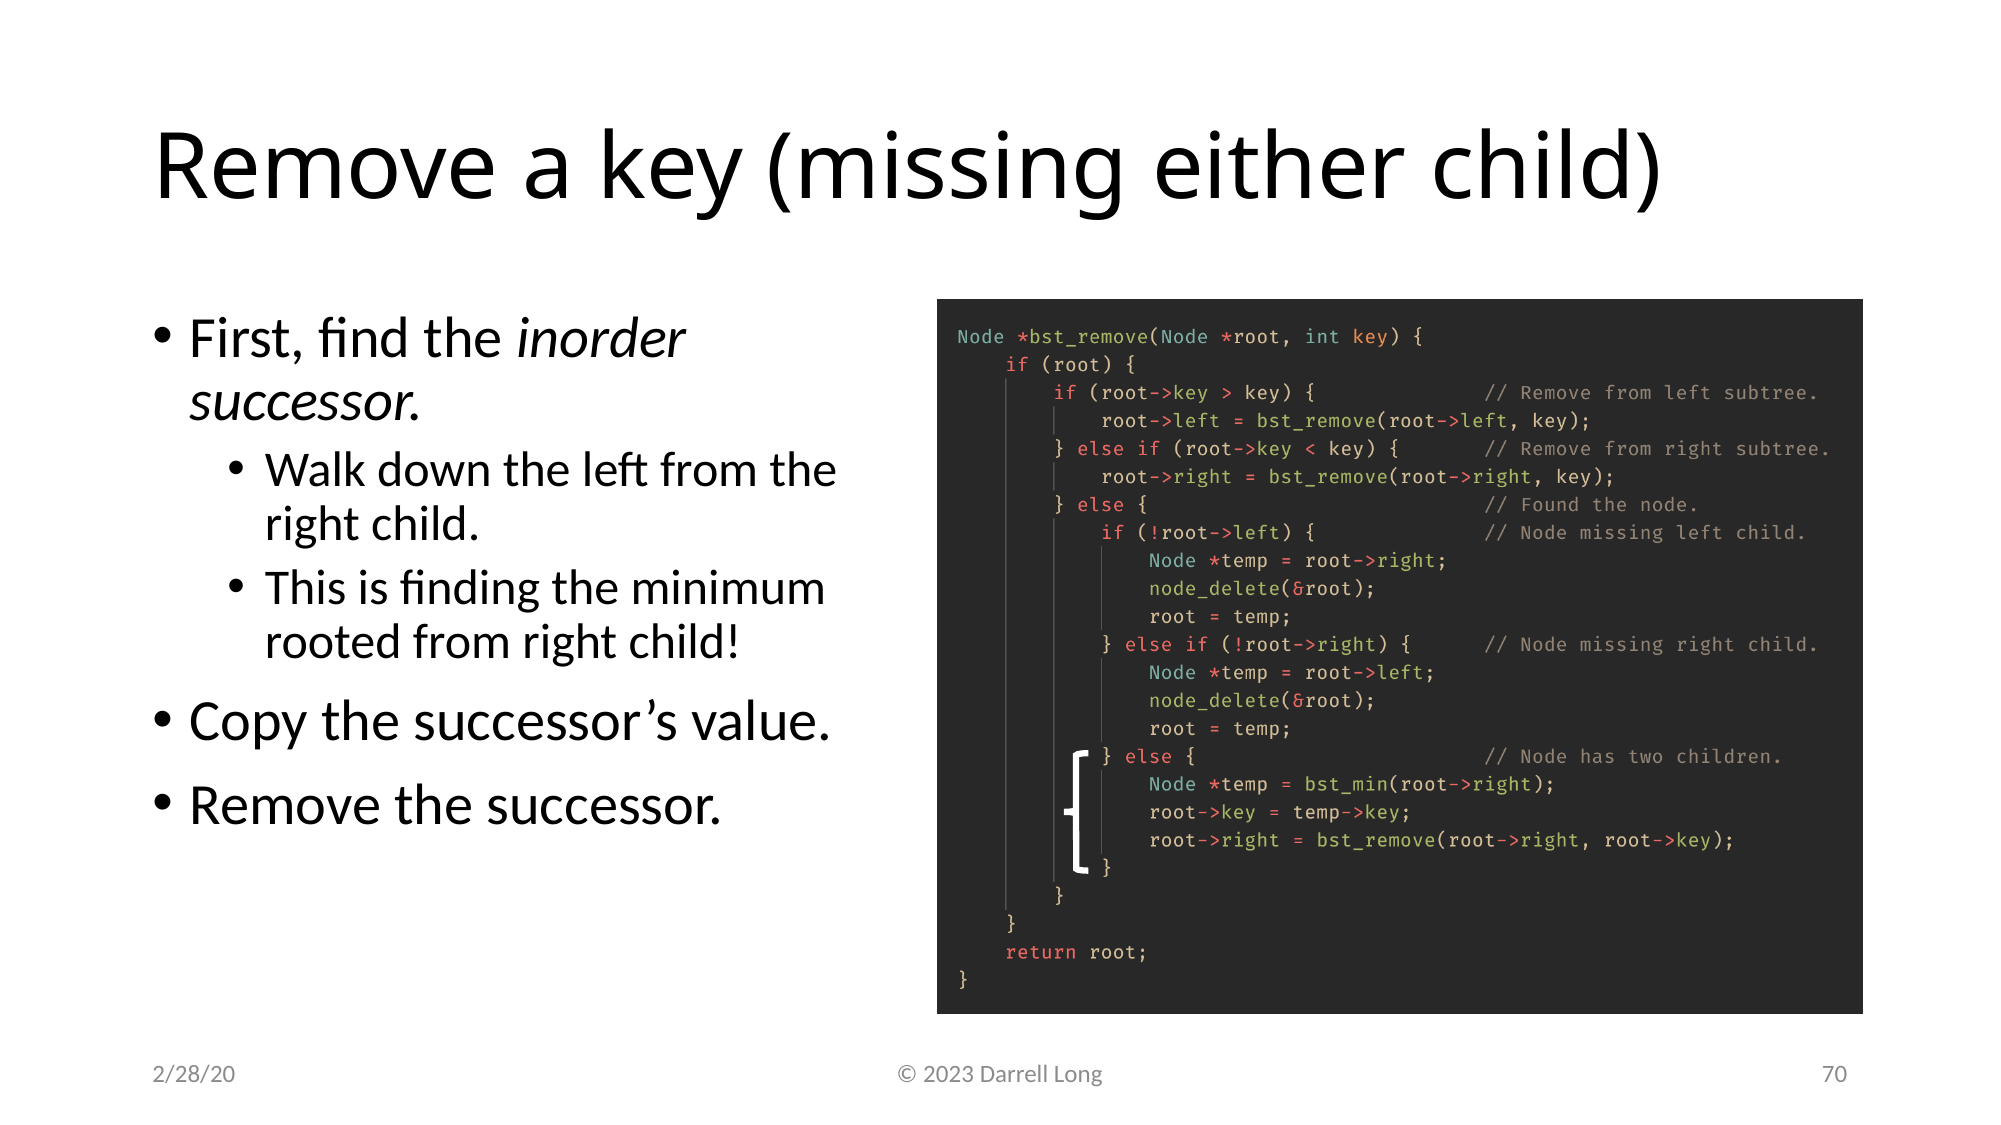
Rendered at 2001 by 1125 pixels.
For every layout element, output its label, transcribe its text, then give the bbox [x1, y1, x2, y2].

title Remove a key (missing either child) [137, 59, 1863, 278]
picture [937, 299, 1863, 1014]
footer © 2023 Darrell Long [662, 1042, 1338, 1103]
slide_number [137, 1042, 588, 1103]
slide_number 70 [1412, 1042, 1863, 1103]
list First, find the inorder successor. Walk down the left from the right child. This is finding the minimum rooted from right child! Copy the successor’s value. Remove the successor. [137, 299, 857, 1014]
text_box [987, 753, 1089, 871]
